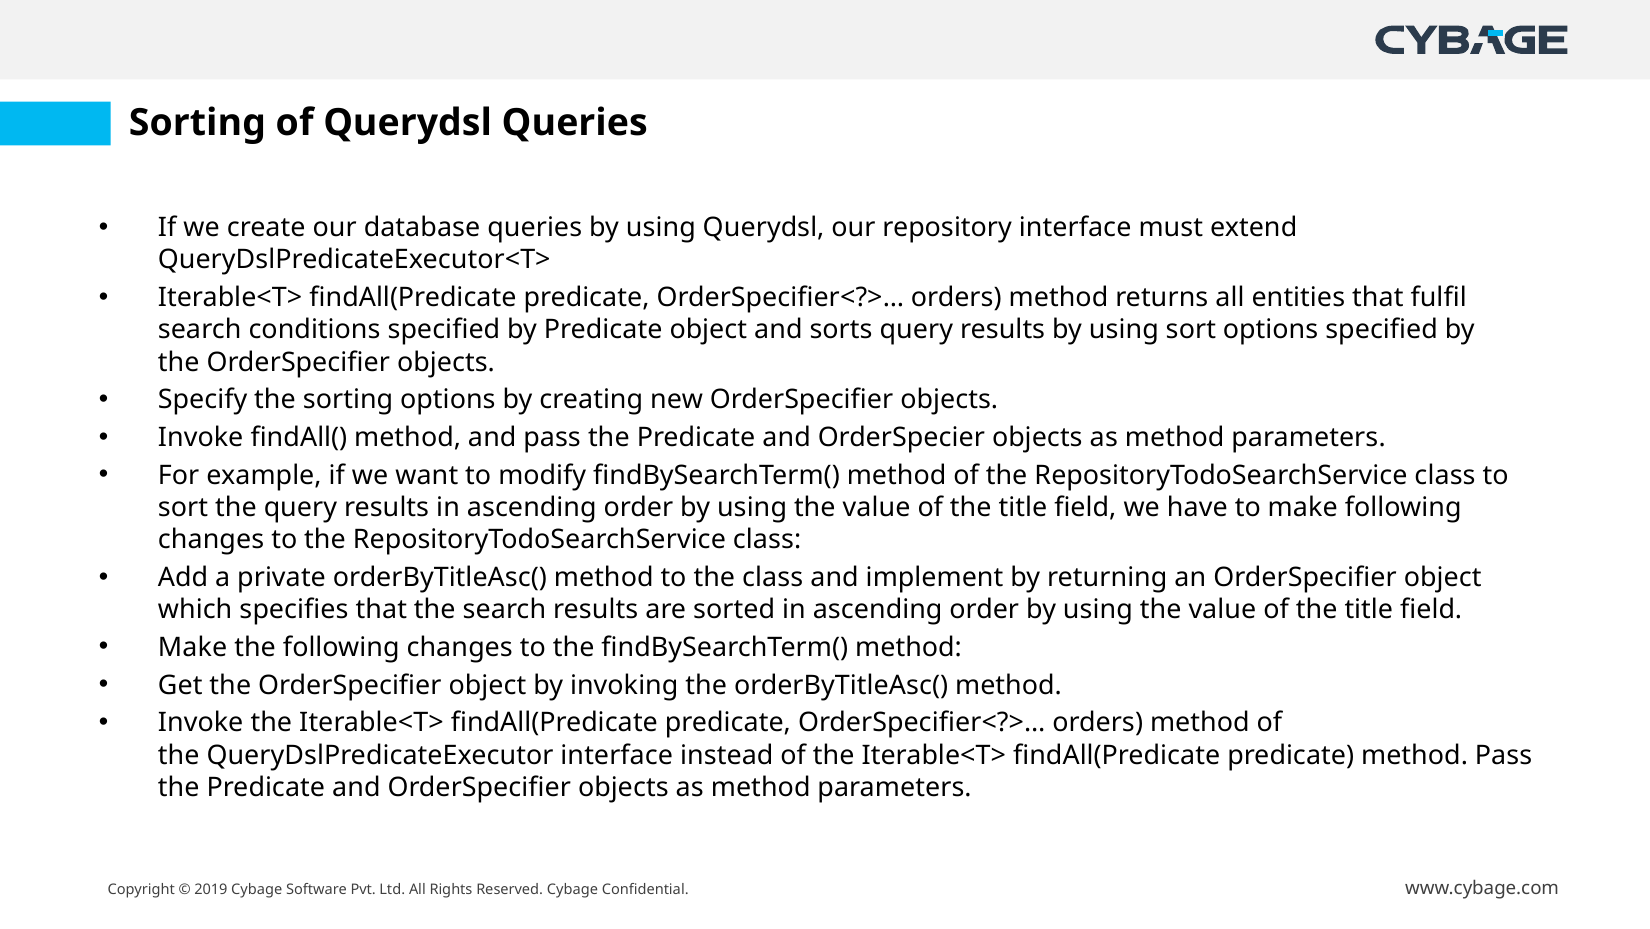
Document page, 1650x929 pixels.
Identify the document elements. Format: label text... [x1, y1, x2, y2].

title Sorting of Querydsl Queries [112, 89, 1598, 171]
list If we create our database queries by using Querydsl, our repository interface must extend QueryDslPredicateExecutor<T> Iterable<T> findAll(Predicate predicate, OrderSpecifier<?>… orders) method returns all entities that fulfil search conditions specified by Predicate object and sorts query results by using sort options specified by the OrderSpecifier objects. Specify the sorting options by creating new OrderSpecifier objects. Invoke findAll() method, and pass the Predicate and OrderSpecier objects as method parameters. For example, if we want to modify findBySearchTerm() method of the RepositoryTodoSearchService class to sort the query results in ascending order by using the value of the title field, we have to make following changes to the RepositoryTodoSearchService class: Add a private orderByTitleAsc() method to the class and implement by returning an OrderSpecifier object which specifies that the search results are sorted in ascending order by using the value of the title field. Make the following changes to the findBySearchTerm() method: Get the OrderSpecifier object by invoking the orderByTitleAsc() method. Invoke the Iterable<T> findAll(Predicate predicate, OrderSpecifier<?>… orders) method of the QueryDslPredicateExecutor interface instead of the Iterable<T> findAll(Predicate predicate) method. Pass the Predicate and OrderSpecifier objects as method parameters. [82, 201, 1568, 815]
